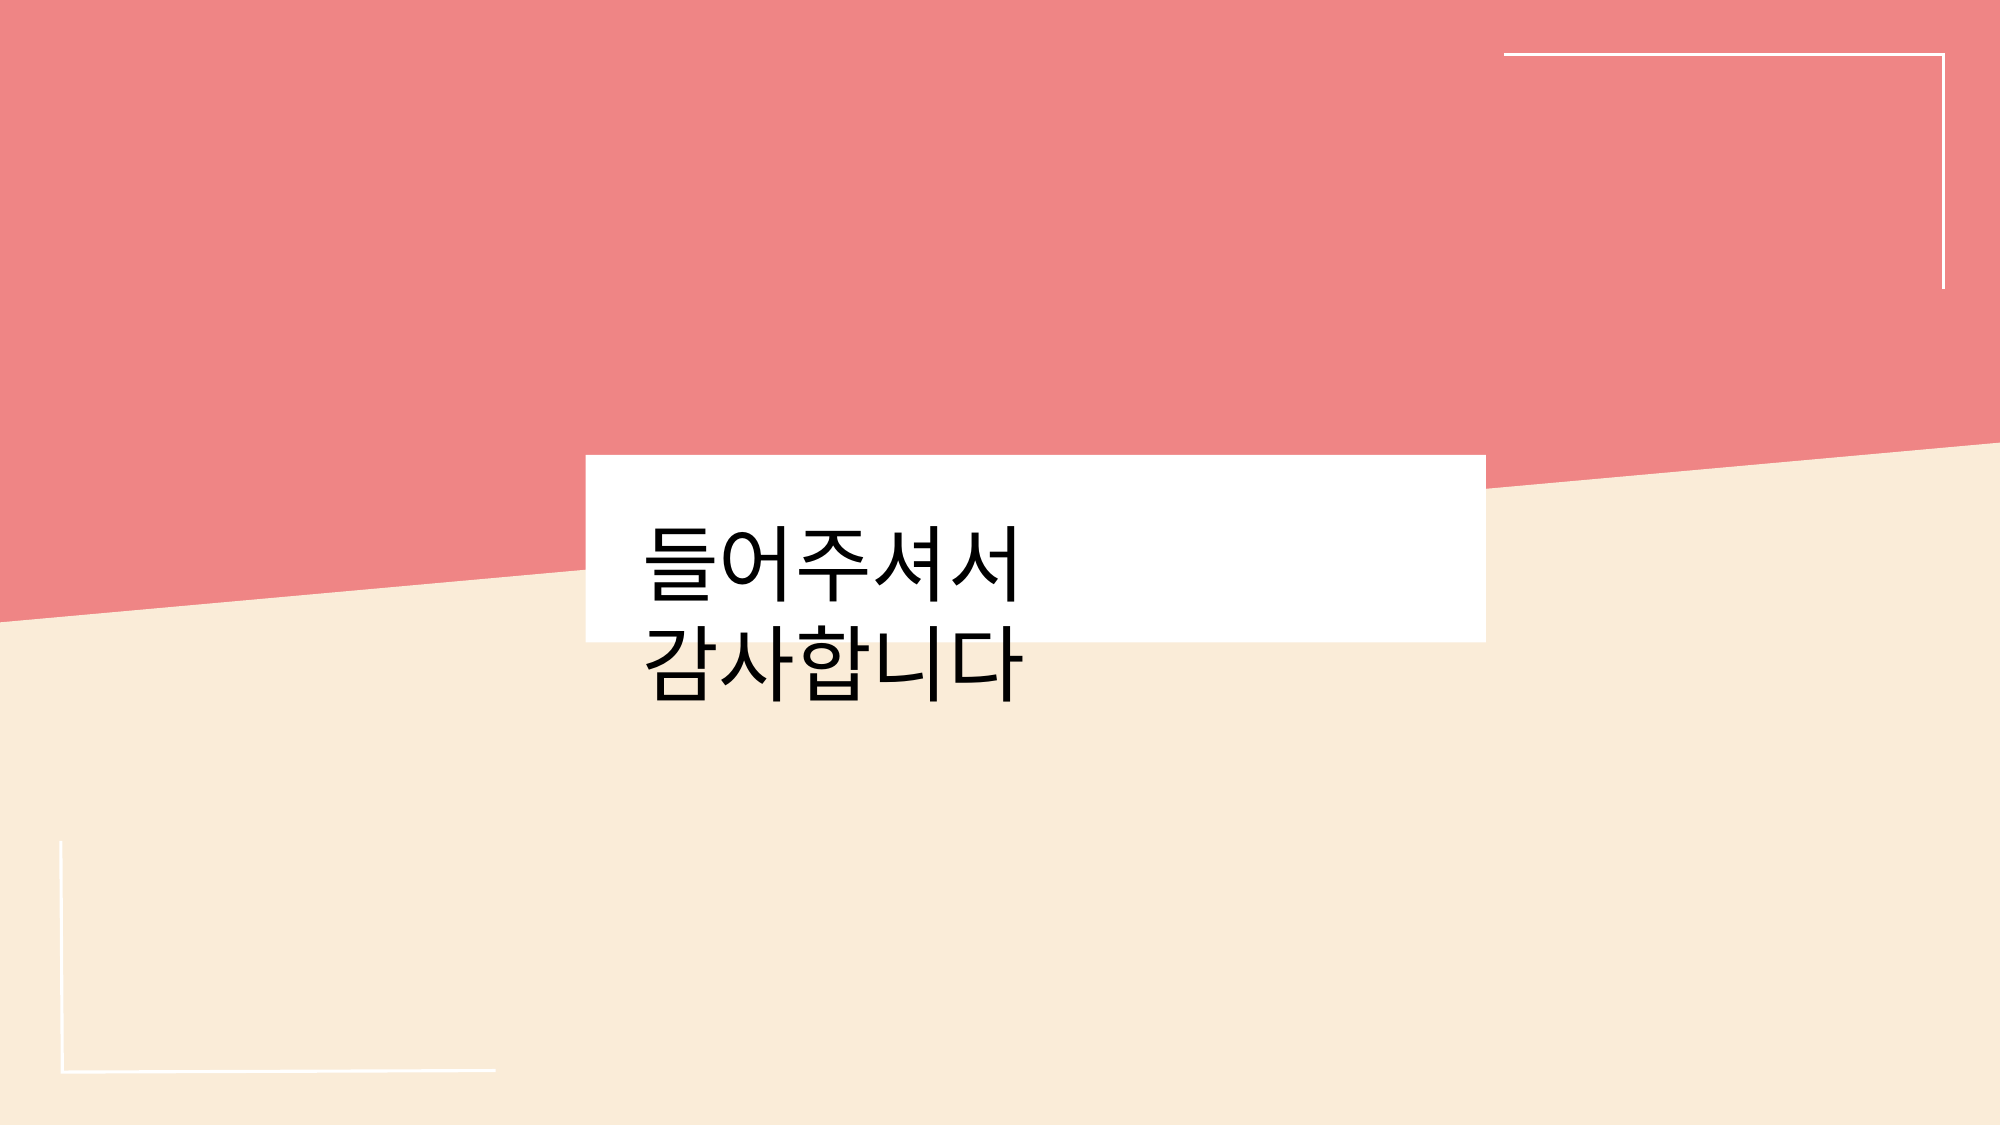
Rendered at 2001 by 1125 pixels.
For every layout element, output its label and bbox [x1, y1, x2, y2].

text_box [0, 54, 2000, 1125]
